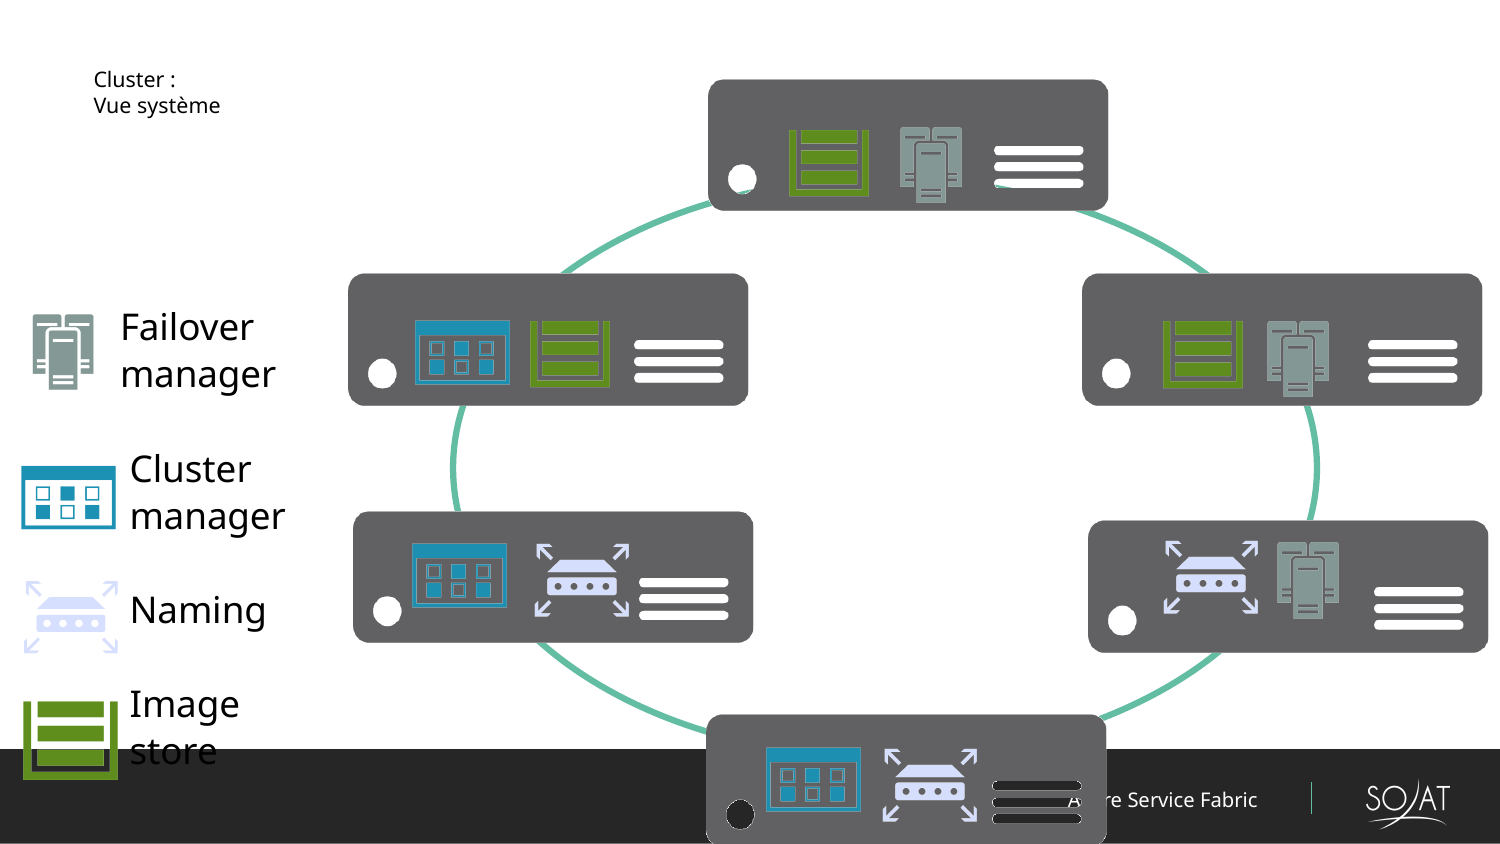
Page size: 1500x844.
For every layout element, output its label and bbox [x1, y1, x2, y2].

text_box [10, 0, 1489, 844]
